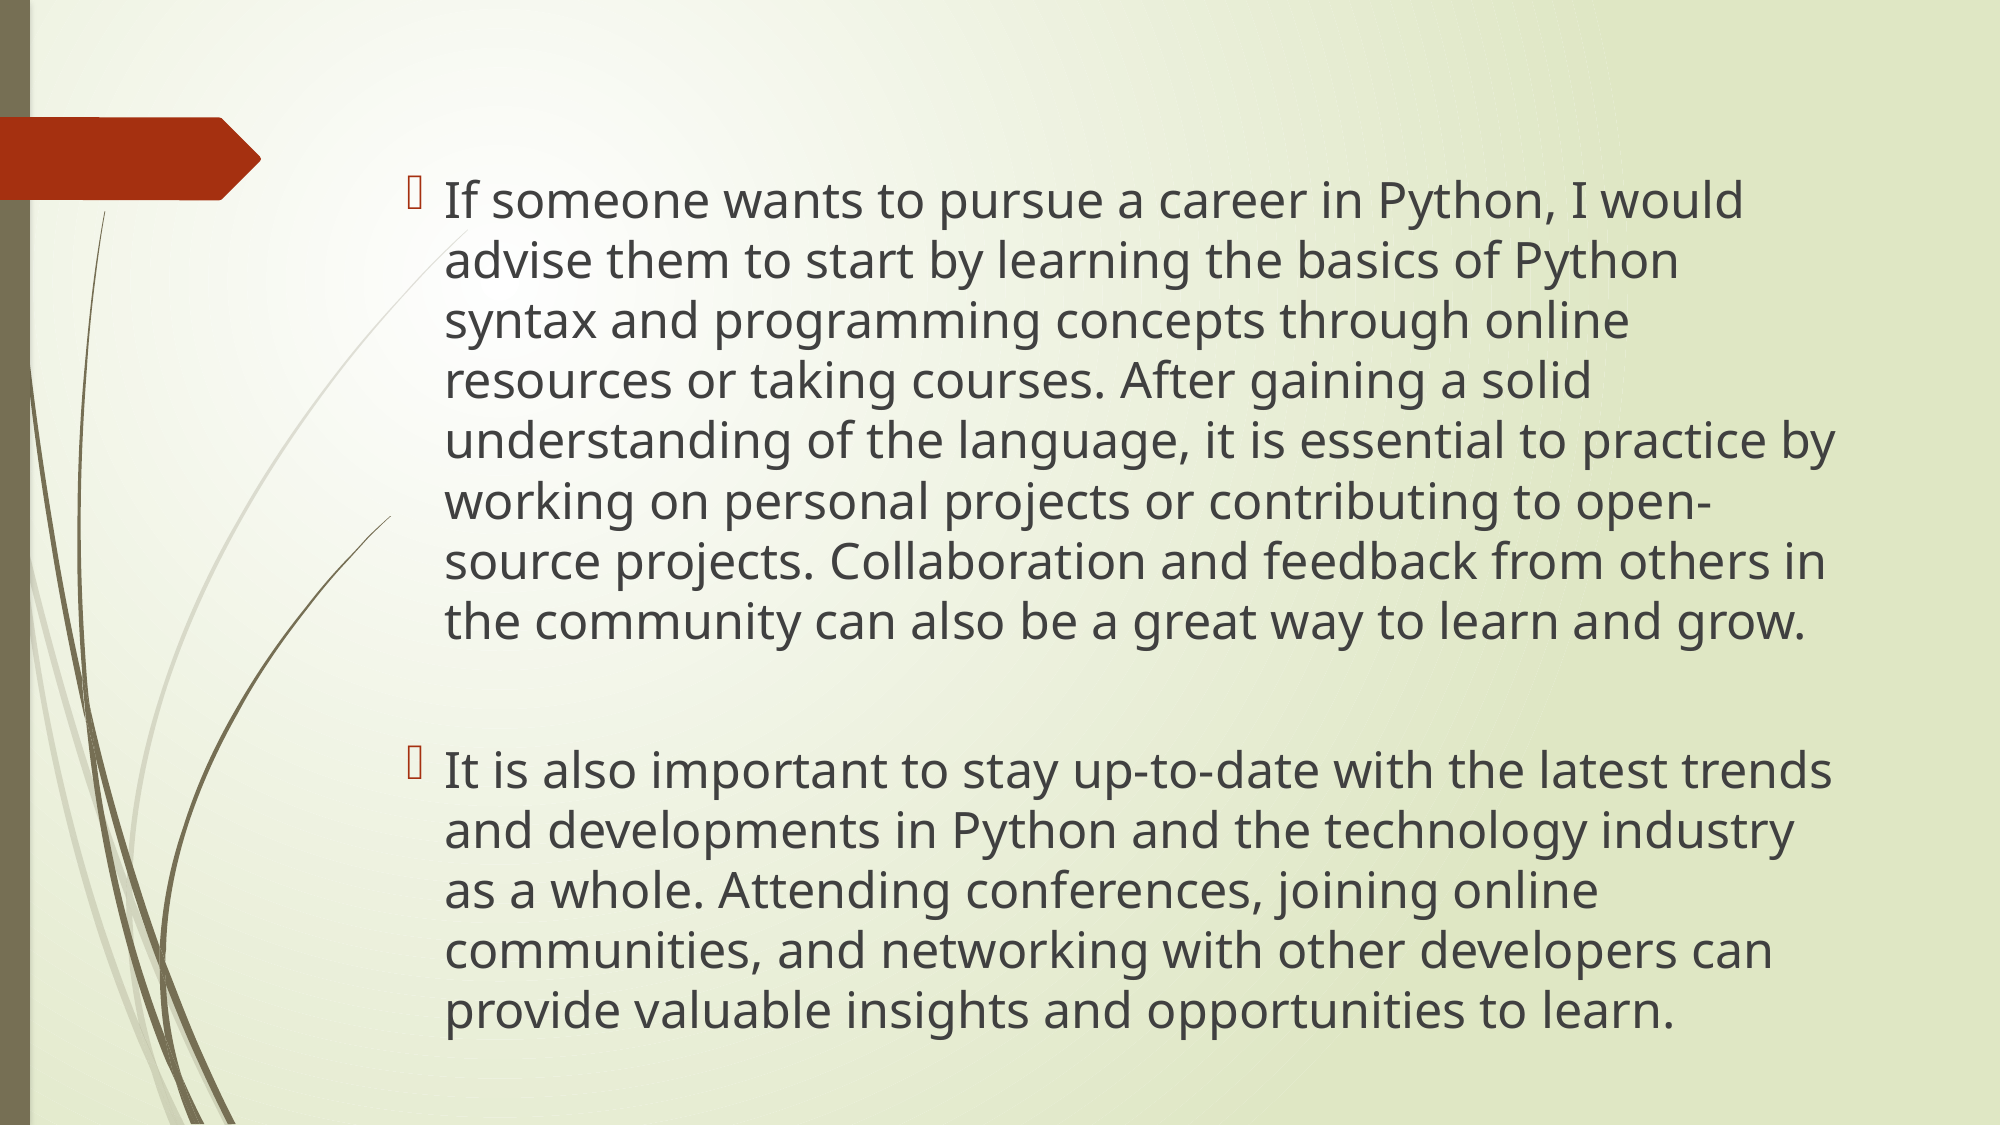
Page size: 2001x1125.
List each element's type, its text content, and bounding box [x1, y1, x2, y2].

list If someone wants to pursue a career in Python, I would advise them to start by learning the basics of Python syntax and programming concepts through online resources or taking courses. After gaining a solid understanding of the language, it is essential to practice by working on personal projects or contributing to open-source projects. Collaboration and feedback from others in the community can also be a great way to learn and grow. It is also important to stay up-to-date with the latest trends and developments in Python and the technology industry as a whole. Attending conferences, joining online communities, and networking with other developers can provide valuable insights and opportunities to learn. [391, 160, 1854, 1077]
